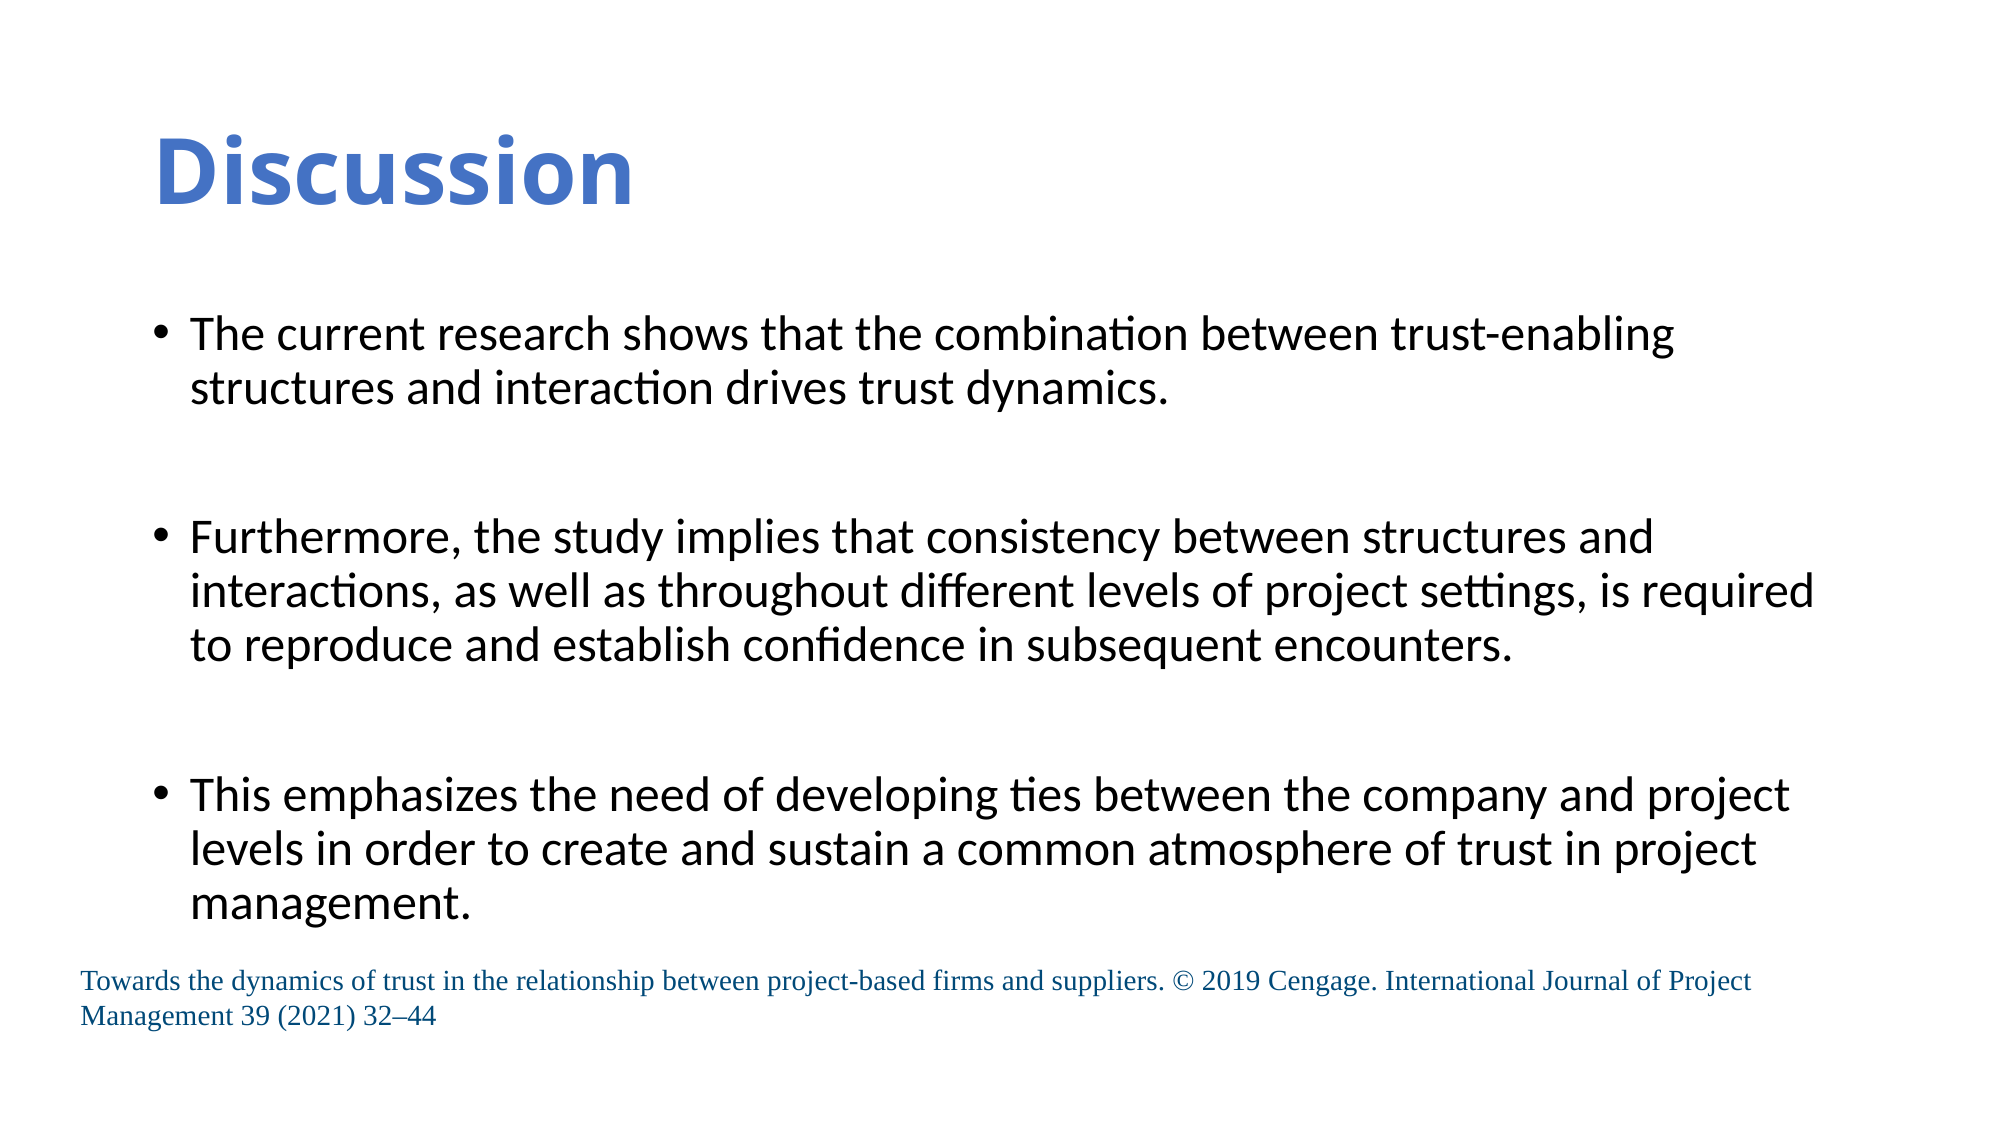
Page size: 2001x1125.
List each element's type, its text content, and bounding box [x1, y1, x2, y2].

title Discussion [137, 66, 1863, 284]
list The current research shows that the combination between trust-enabling structures and interaction drives trust dynamics. Furthermore, the study implies that consistency between structures and interactions, as well as throughout different levels of project settings, is required to reproduce and establish confidence in subsequent encounters. This emphasizes the need of developing ties between the company and project levels in order to create and sustain a common atmosphere of trust in project management. [137, 299, 1863, 953]
text_box Towards the dynamics of trust in the relationship between project-based firms and suppliers. © 2019 Cengage. International Journal of Project Management 39 (2021) 32–44 [65, 953, 1895, 1039]
